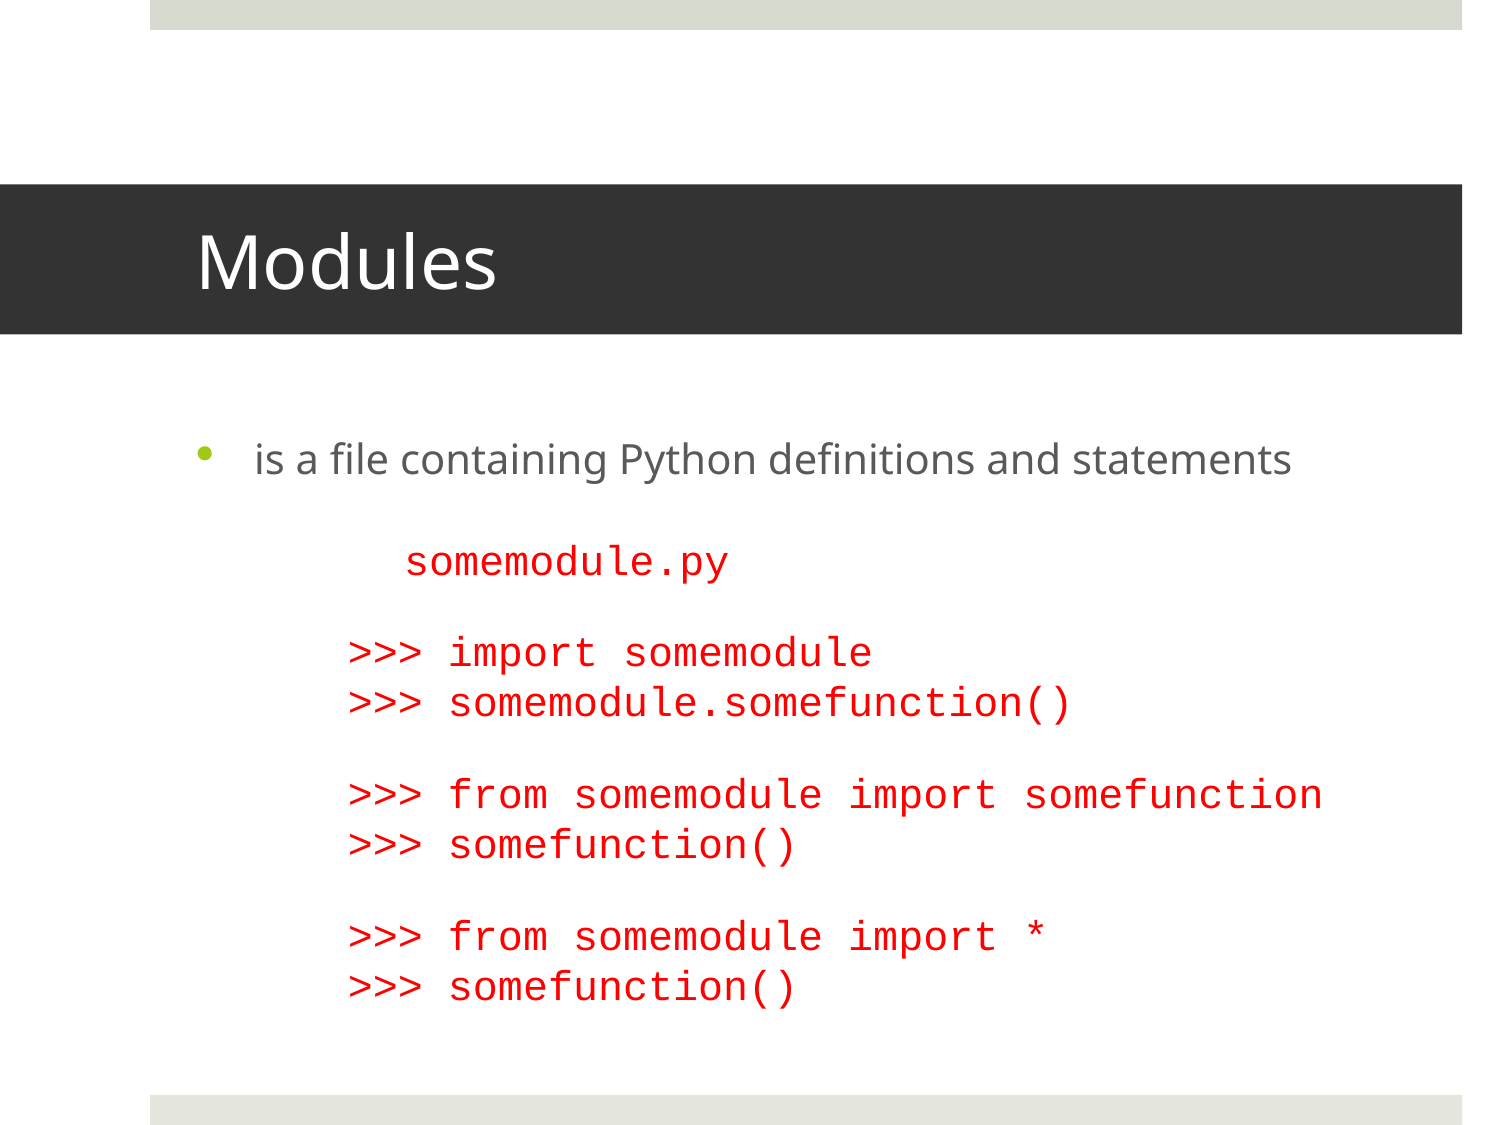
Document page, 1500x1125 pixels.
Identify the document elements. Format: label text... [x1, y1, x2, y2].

title Modules [0, 184, 1463, 335]
list is a file containing Python definitions and statements somemodule.py >>> import somemodule >>> somemodule.somefunction() >>> from somemodule import somefunction >>> somefunction() >>> from somemodule import * >>> somefunction() [182, 425, 1432, 1028]
